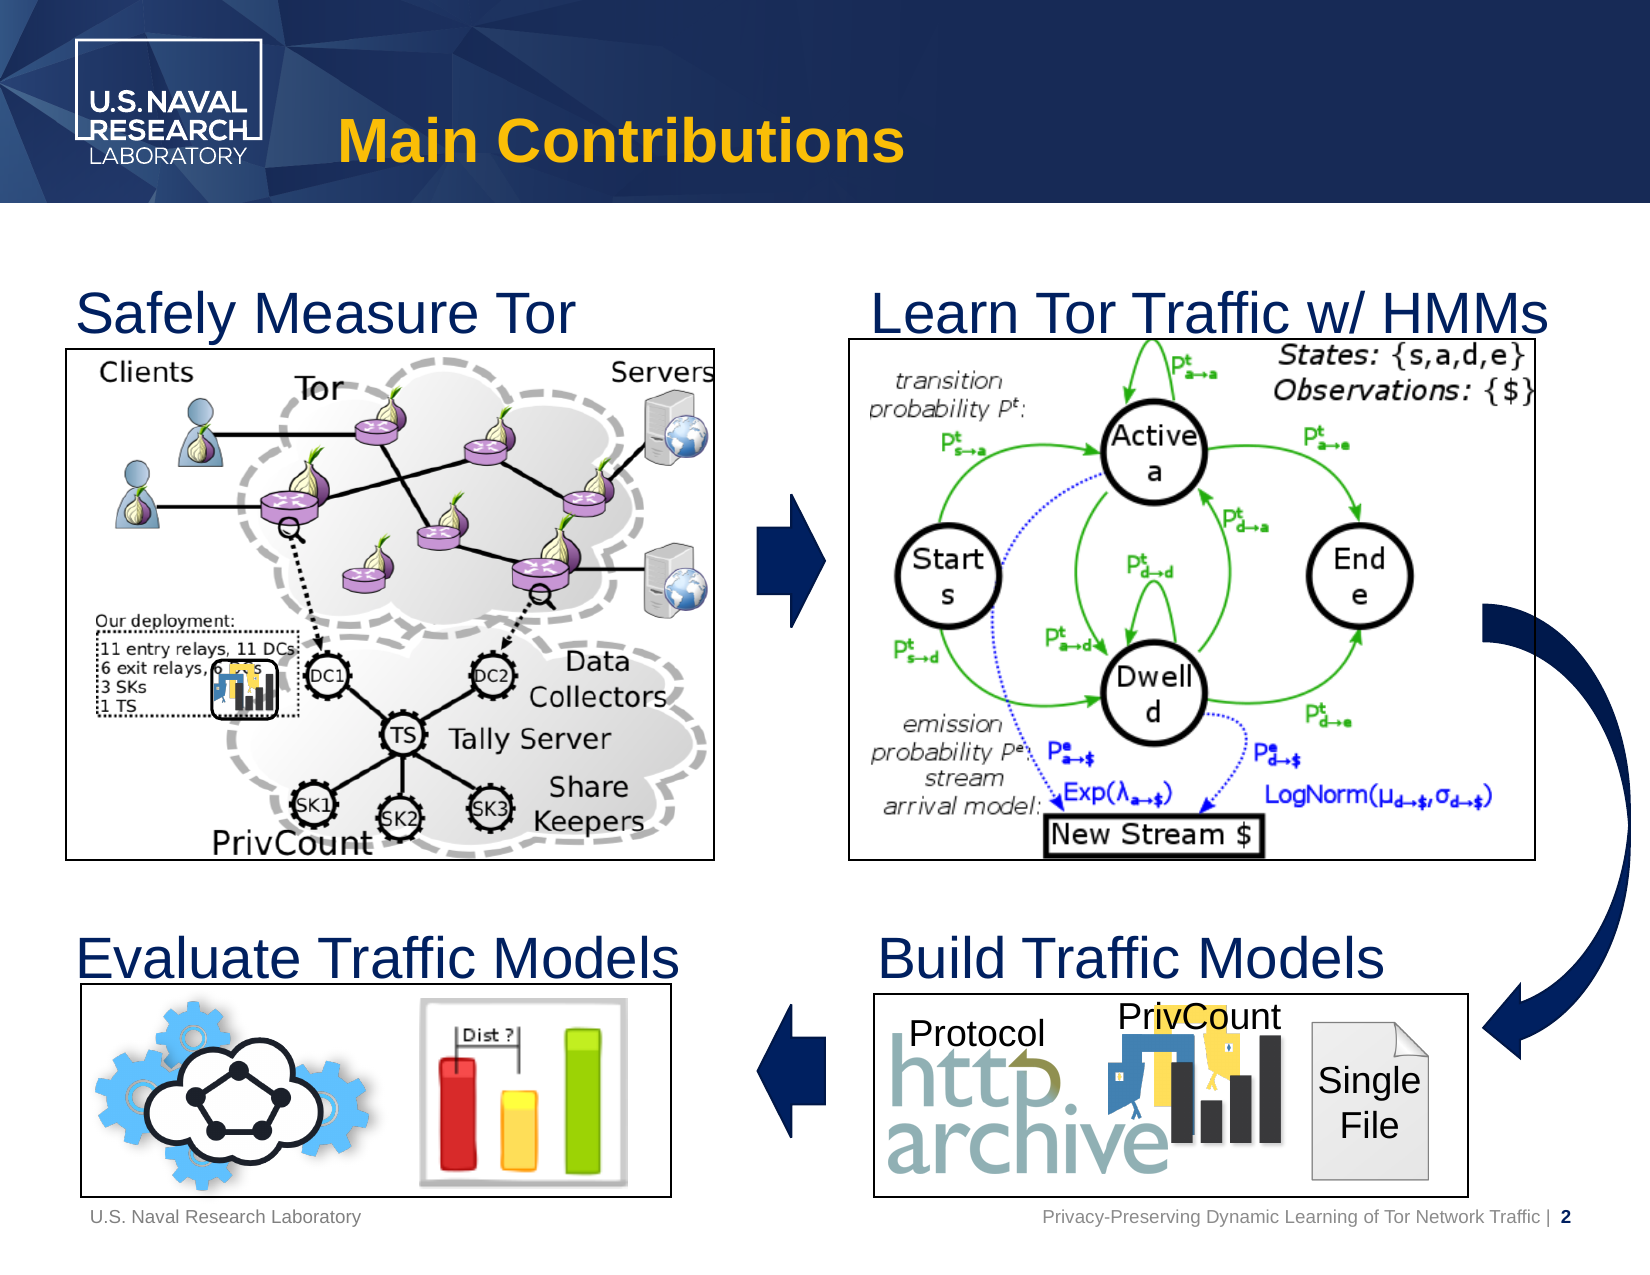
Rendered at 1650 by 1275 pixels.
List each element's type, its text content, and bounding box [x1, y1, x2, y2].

text_box [756, 493, 827, 628]
picture [419, 998, 628, 1189]
text_box Learn Tor Traffic w/ HMMs [870, 275, 1621, 727]
title Main Contributions [337, 104, 1538, 180]
text_box [1481, 617, 1631, 1061]
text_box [1282, 1014, 1457, 1189]
text_box [873, 993, 1469, 1198]
footer U.S. Naval Research Laboratory [75, 1206, 632, 1250]
picture [870, 338, 1536, 860]
text_box Build Traffic Models [877, 920, 1627, 1134]
text_box [396, 983, 672, 1198]
slide_number Privacy-Preserving Dynamic Learning of Tor Network Traffic | 2 [1012, 1181, 1572, 1250]
picture [81, 982, 396, 1212]
text_box [848, 338, 1536, 861]
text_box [1101, 984, 1301, 1169]
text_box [211, 660, 280, 719]
text_box [756, 1003, 826, 1139]
text_box [65, 348, 715, 861]
text_box Evaluate Traffic Models [74, 920, 825, 1206]
text_box Safely Measure Tor [74, 275, 825, 727]
picture [0, 0, 1650, 203]
picture [96, 357, 715, 860]
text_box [870, 1001, 1186, 1182]
